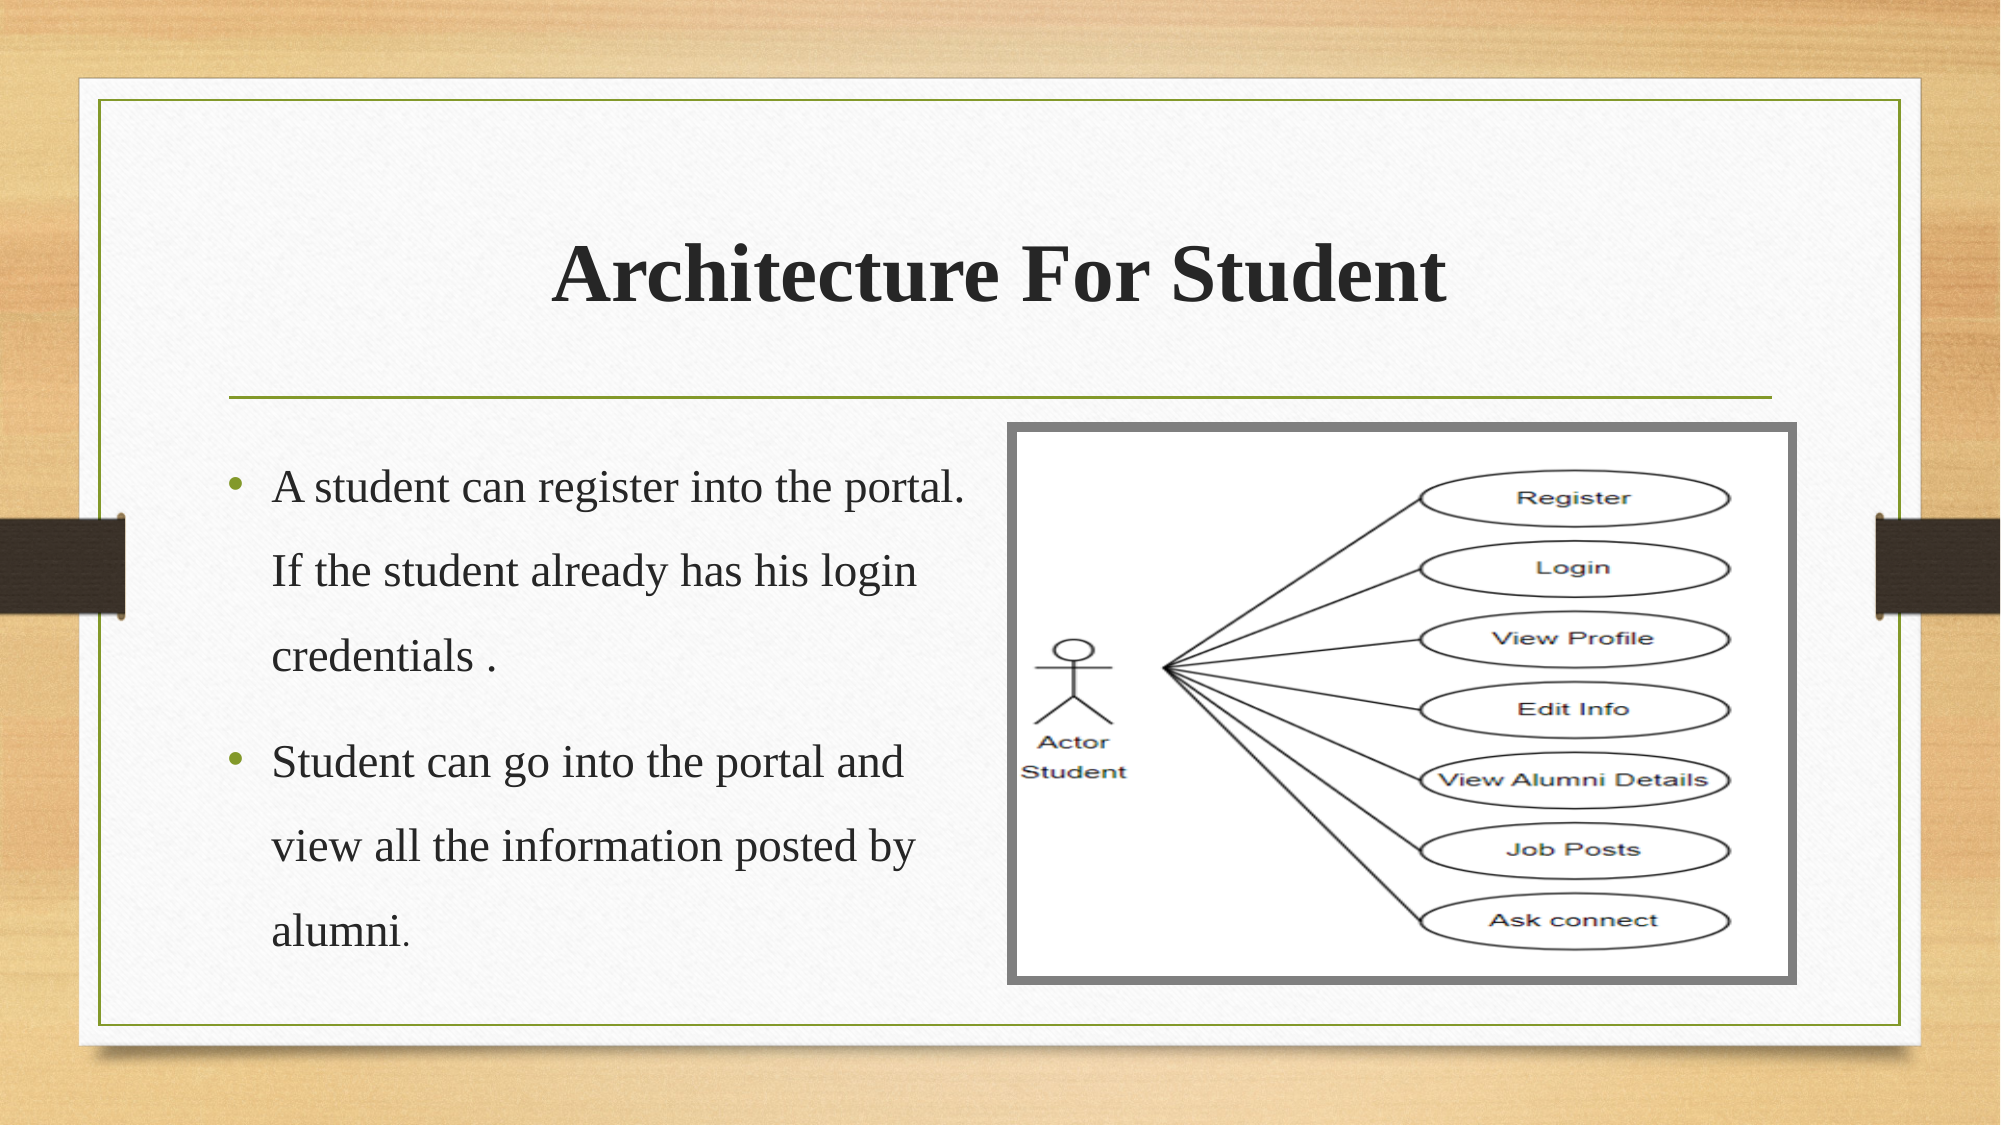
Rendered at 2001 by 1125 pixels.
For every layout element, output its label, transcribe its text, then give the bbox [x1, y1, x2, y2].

list A student can register into the portal. If the student already has his login credentials . Student can go into the portal and view all the information posted by alumni. [212, 419, 984, 964]
picture [0, 0, 2001, 1125]
title Architecture For Student [212, 161, 1788, 375]
